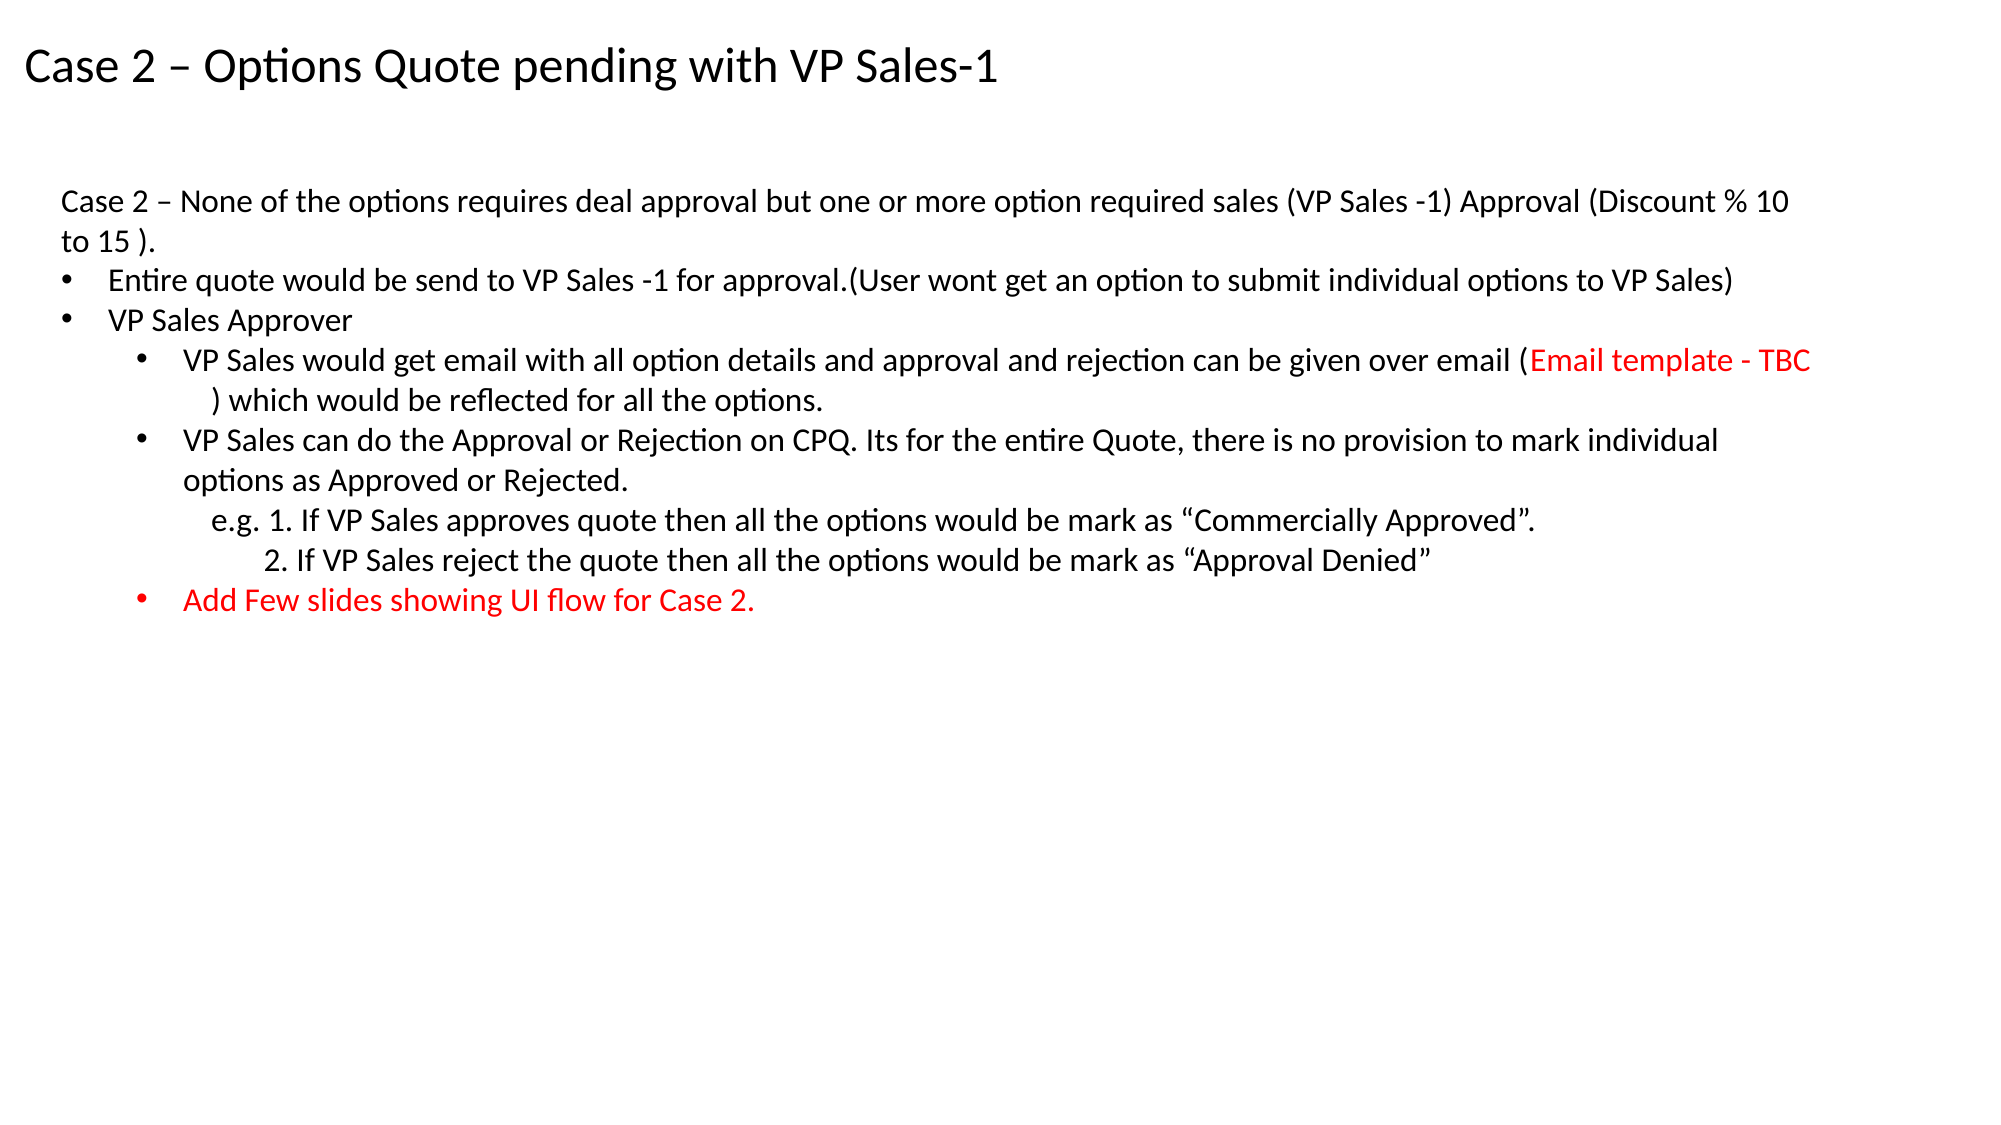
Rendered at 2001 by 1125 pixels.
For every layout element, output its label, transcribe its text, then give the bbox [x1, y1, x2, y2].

text_box Case 2 – Options Quote pending with VP Sales-1 [9, 24, 1703, 100]
text_box Case 2 – None of the options requires deal approval but one or more option required sales (VP Sales -1) Approval (Discount % 10 to 15 ). Entire quote would be send to VP Sales -1 for approval.(User wont get an option to submit individual options to VP Sales) VP Sales Approver VP Sales would get email with all option details and approval and rejection can be given over email (Email template - TBC ) which would be reflected for all the options. VP Sales can do the Approval or Rejection on CPQ. Its for the entire Quote, there is no provision to mark individual options as Approved or Rejected. e.g. 1. If VP Sales approves quote then all the options would be mark as “Commercially Approved”. 2. If VP Sales reject the quote then all the options would be mark as “Approval Denied” Add Few slides showing UI flow for Case 2. [46, 131, 1840, 666]
